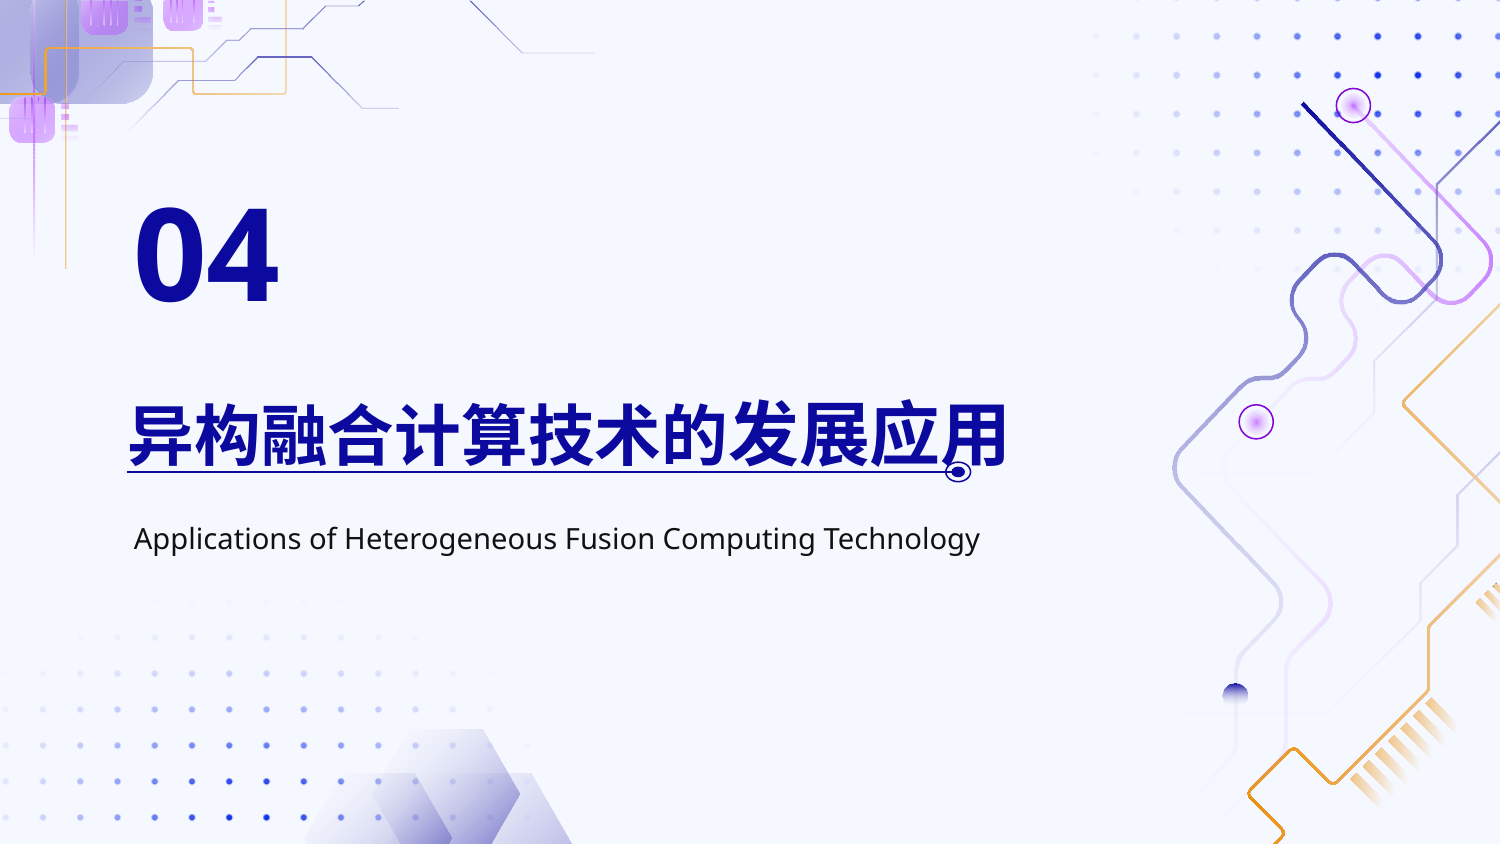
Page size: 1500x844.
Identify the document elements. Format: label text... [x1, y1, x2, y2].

title 异构融合计算技术的发展应用 [112, 432, 1058, 478]
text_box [0, 549, 583, 844]
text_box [126, 461, 971, 482]
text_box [1063, 0, 1500, 844]
title 04 [118, 168, 398, 332]
subtitle Applications of Heterogeneous Fusion Computing Technology [118, 505, 1038, 581]
